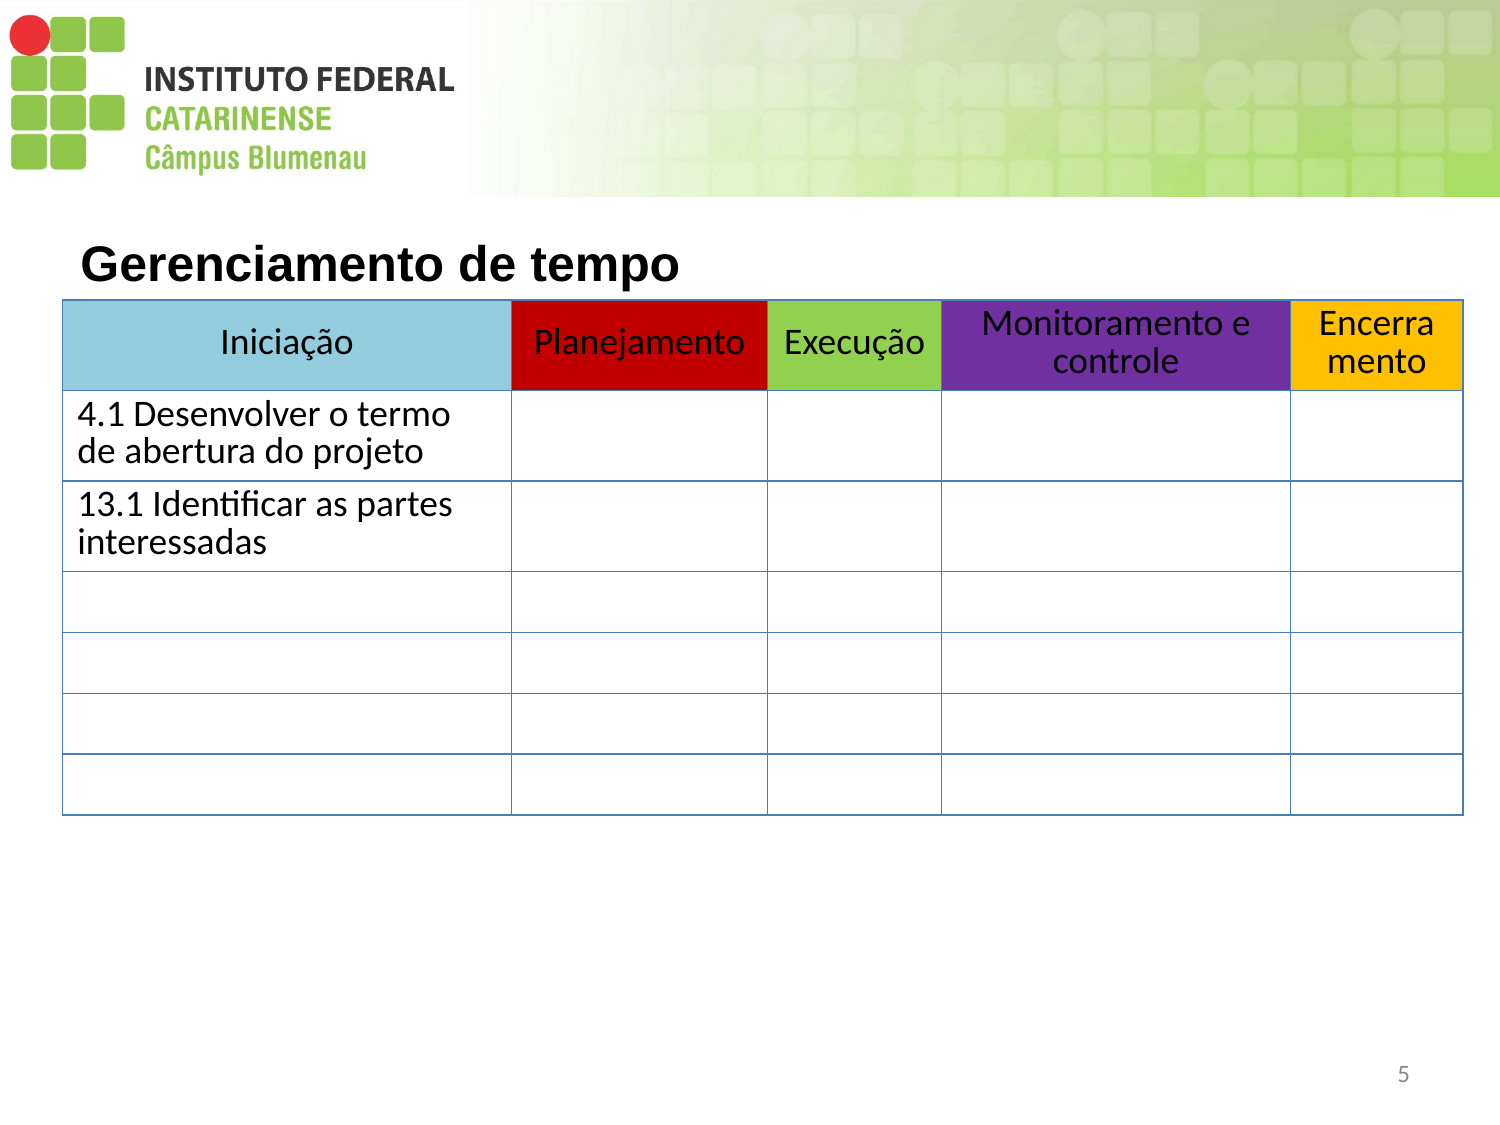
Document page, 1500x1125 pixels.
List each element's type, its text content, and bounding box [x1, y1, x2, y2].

table_cell [512, 482, 767, 571]
table_header Planejamento [512, 301, 767, 390]
table_cell [942, 482, 1290, 571]
table_cell [942, 694, 1290, 753]
table_header Monitoramento e controle [942, 301, 1290, 390]
table_cell [768, 633, 941, 693]
table_cell [768, 755, 941, 814]
slide_number 5 [1074, 1042, 1425, 1103]
table_cell [1291, 694, 1462, 753]
text_box Gerenciamento de tempo [62, 224, 699, 299]
table_cell [512, 694, 767, 753]
table_cell [63, 633, 511, 693]
table_cell [512, 633, 767, 693]
table_cell [512, 572, 767, 632]
table_cell [942, 572, 1290, 632]
table_header Execução [768, 301, 941, 390]
table_cell [1291, 482, 1462, 571]
table_cell [1291, 391, 1462, 480]
table_cell [63, 755, 511, 814]
table_header Iniciação [63, 301, 511, 390]
table_cell 4.1 Desenvolver o termo de abertura do projeto [63, 391, 511, 480]
table_cell [512, 755, 767, 814]
table_cell [768, 391, 941, 480]
table_cell [512, 391, 767, 480]
table_cell [63, 572, 511, 632]
table_cell [1291, 572, 1462, 632]
table_cell [942, 391, 1290, 480]
table_cell [768, 694, 941, 753]
table_cell [63, 694, 511, 753]
table_cell [942, 755, 1290, 814]
table_header Encerramento [1291, 301, 1462, 390]
table_cell [768, 482, 941, 571]
table_cell [942, 633, 1290, 693]
table_cell 13.1 Identificar as partes interessadas [63, 482, 511, 571]
table_cell [1291, 633, 1462, 693]
table_cell [768, 572, 941, 632]
picture [0, 0, 1500, 197]
table_cell [1291, 755, 1462, 814]
